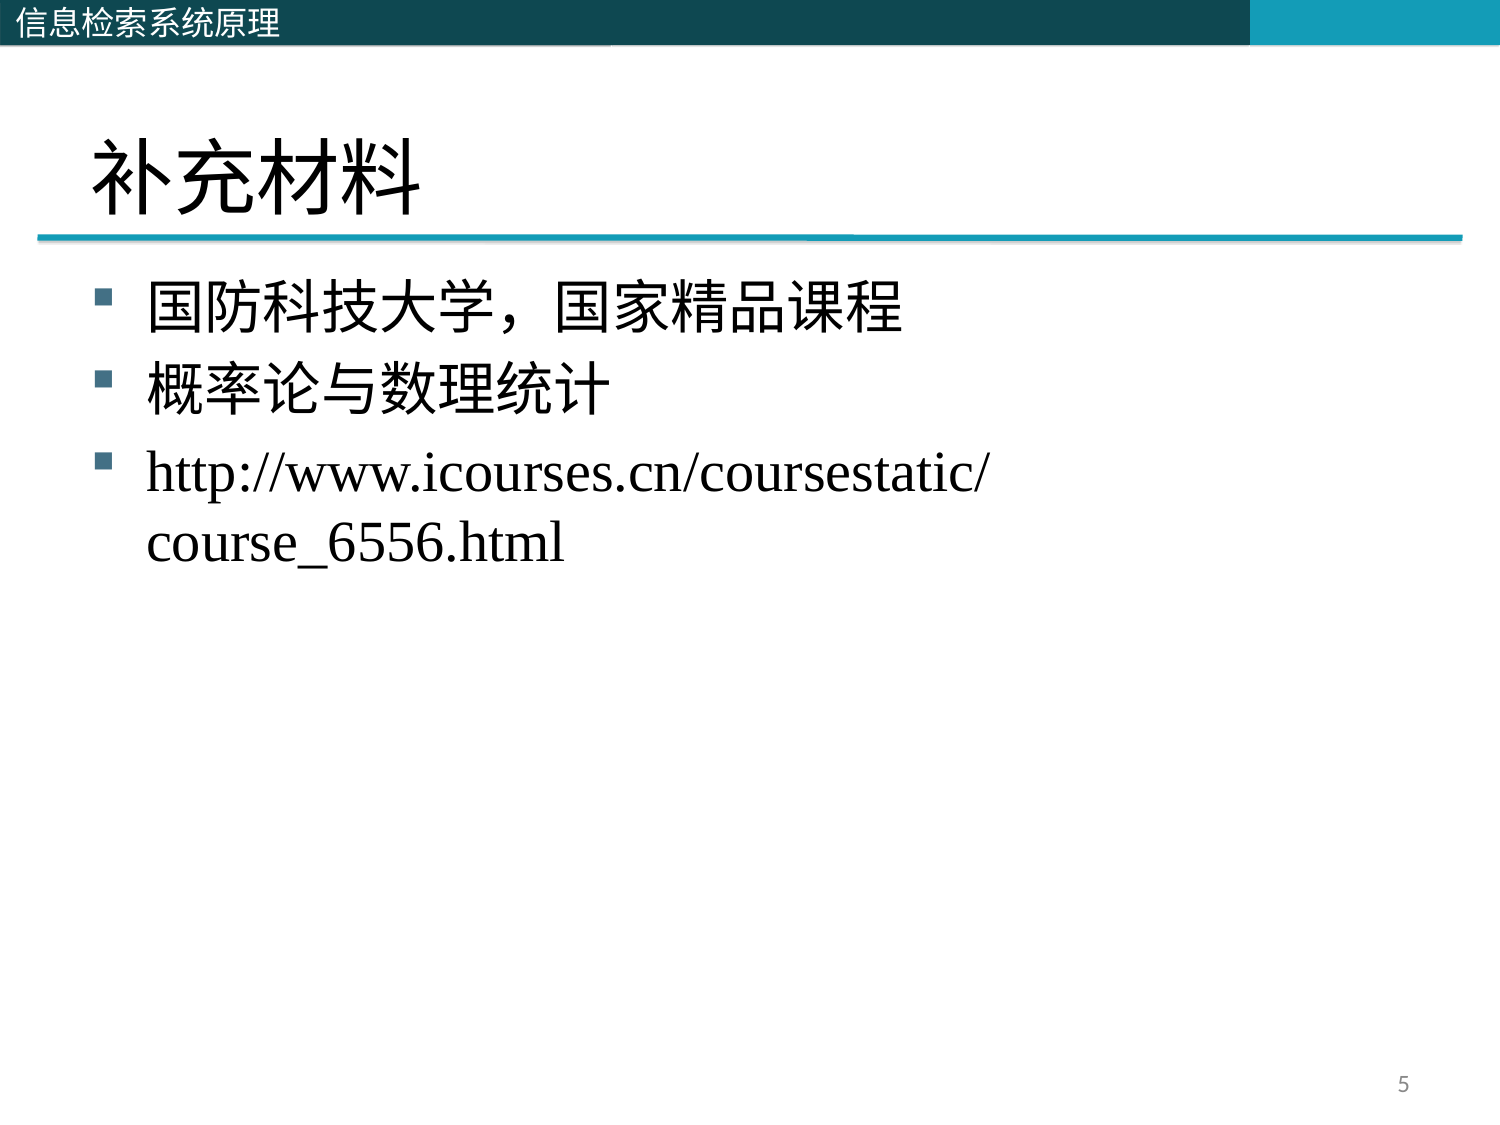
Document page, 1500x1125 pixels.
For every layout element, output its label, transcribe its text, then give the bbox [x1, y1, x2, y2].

slide_number 5 [1074, 1062, 1425, 1103]
list 国防科技大学，国家精品课程 概率论与数理统计 http://www.icourses.cn/coursestatic/course_6556.html [75, 262, 1425, 1075]
title 补充材料 [75, 45, 1425, 233]
